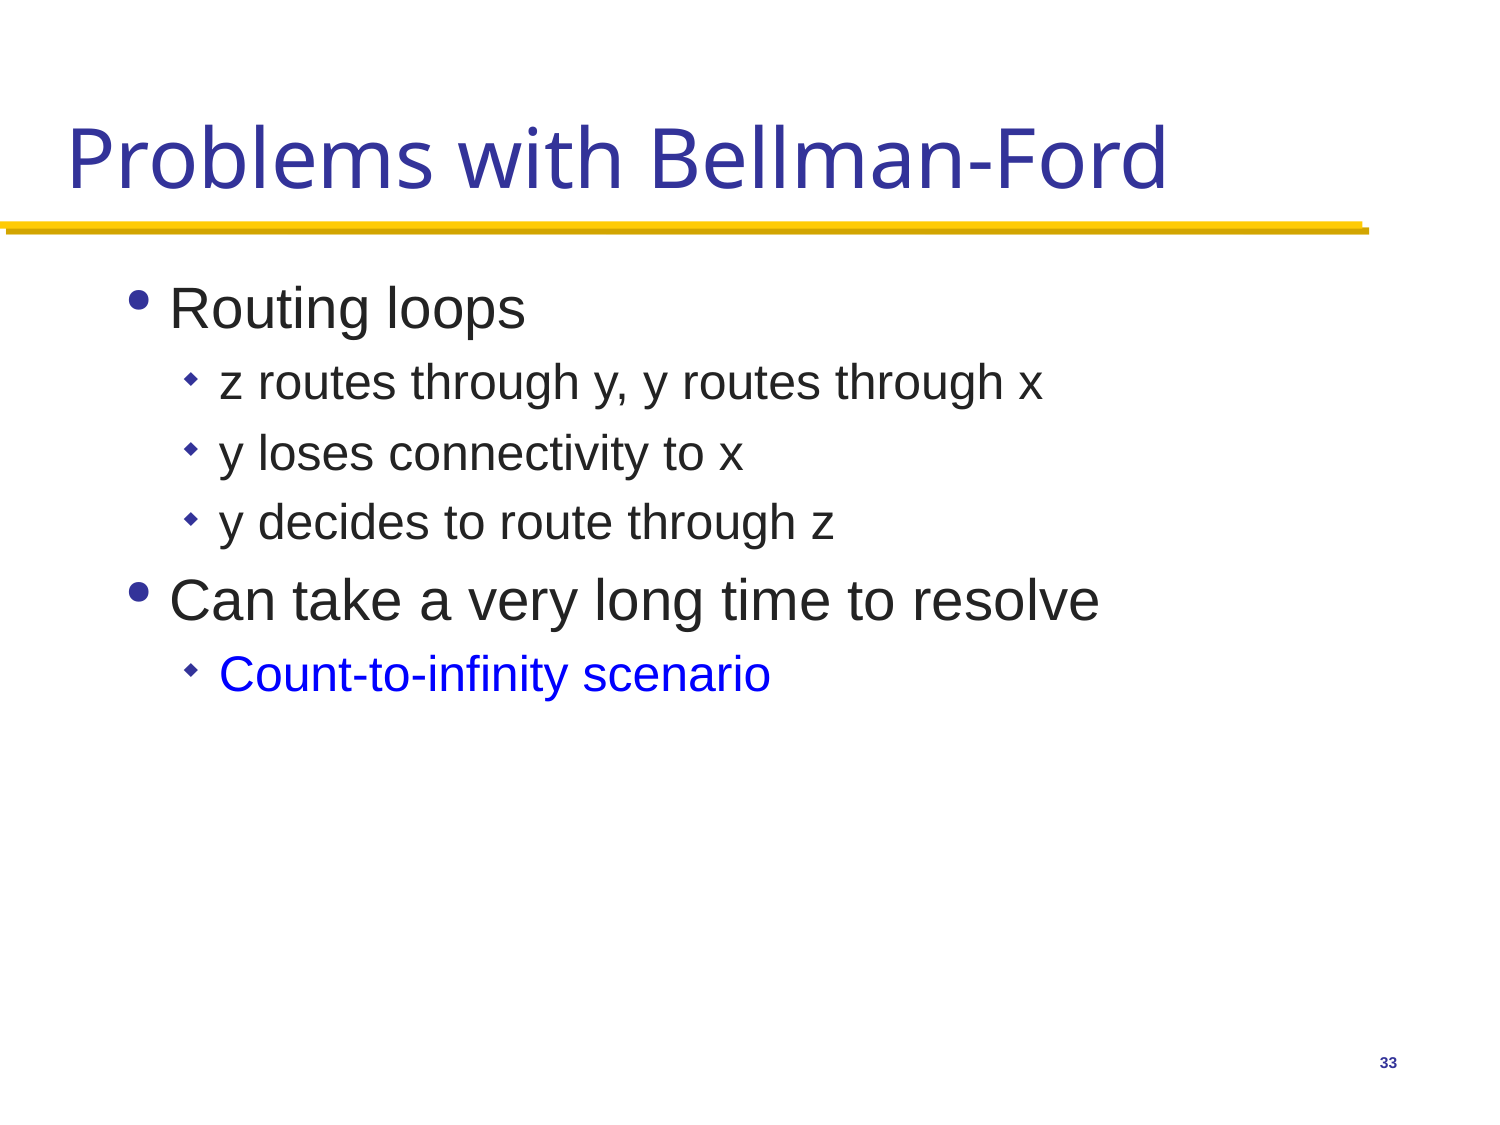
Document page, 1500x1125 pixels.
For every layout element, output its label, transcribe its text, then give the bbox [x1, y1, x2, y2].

title Problems with Bellman-Ford [49, 24, 1451, 213]
slide_number 33 [1312, 1024, 1413, 1101]
list Routing loops z routes through y, y routes through x y loses connectivity to x y decides to route through z Can take a very long time to resolve Count-to-infinity scenario [112, 262, 1413, 988]
